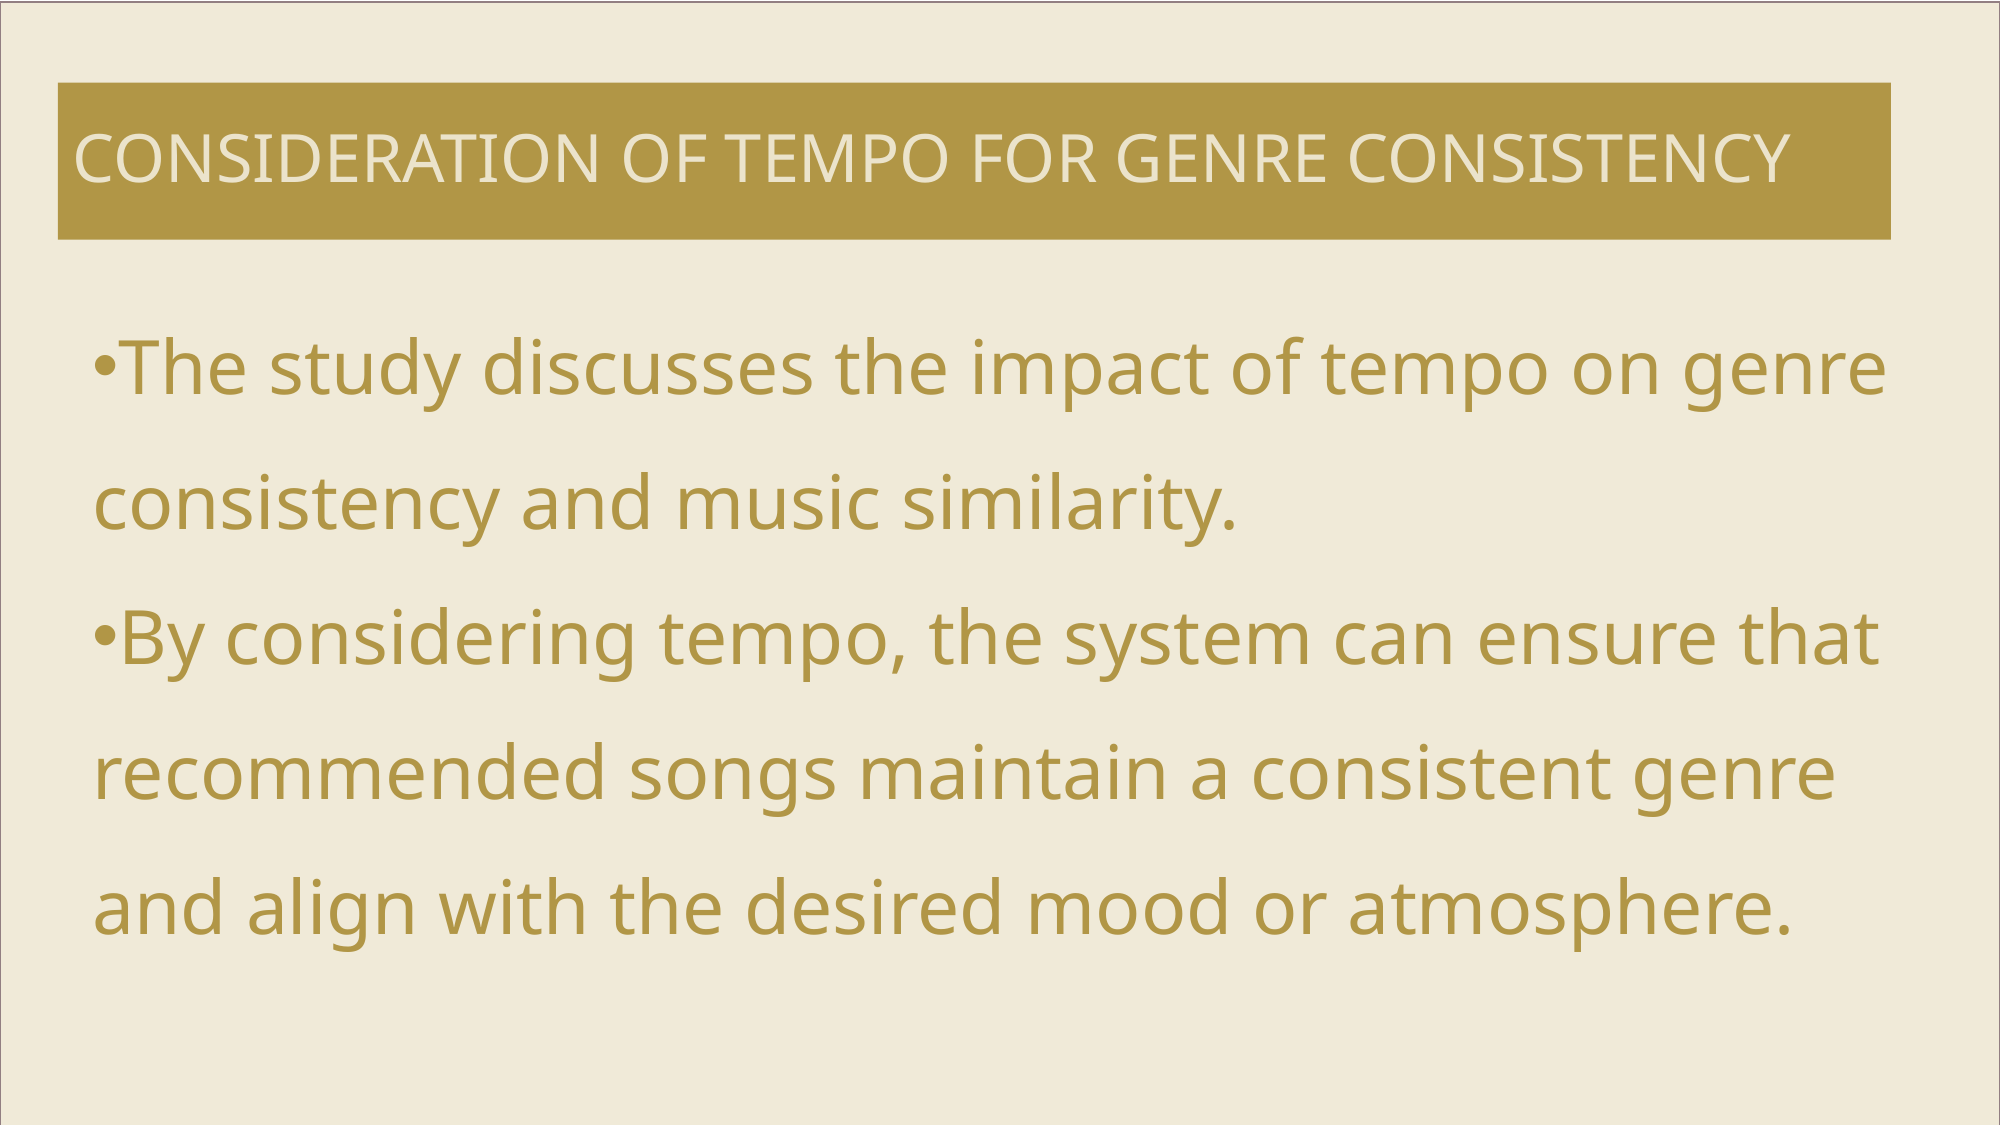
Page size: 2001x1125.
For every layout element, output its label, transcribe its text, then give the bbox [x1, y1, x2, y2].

list The study discusses the impact of tempo on genre consistency and music similarity. By considering tempo, the system can ensure that recommended songs maintain a consistent genre and align with the desired mood or atmosphere. [77, 267, 1925, 1056]
title Consideration of tempo for genre consistency [57, 82, 1891, 240]
text_box [0, 1, 2000, 1125]
